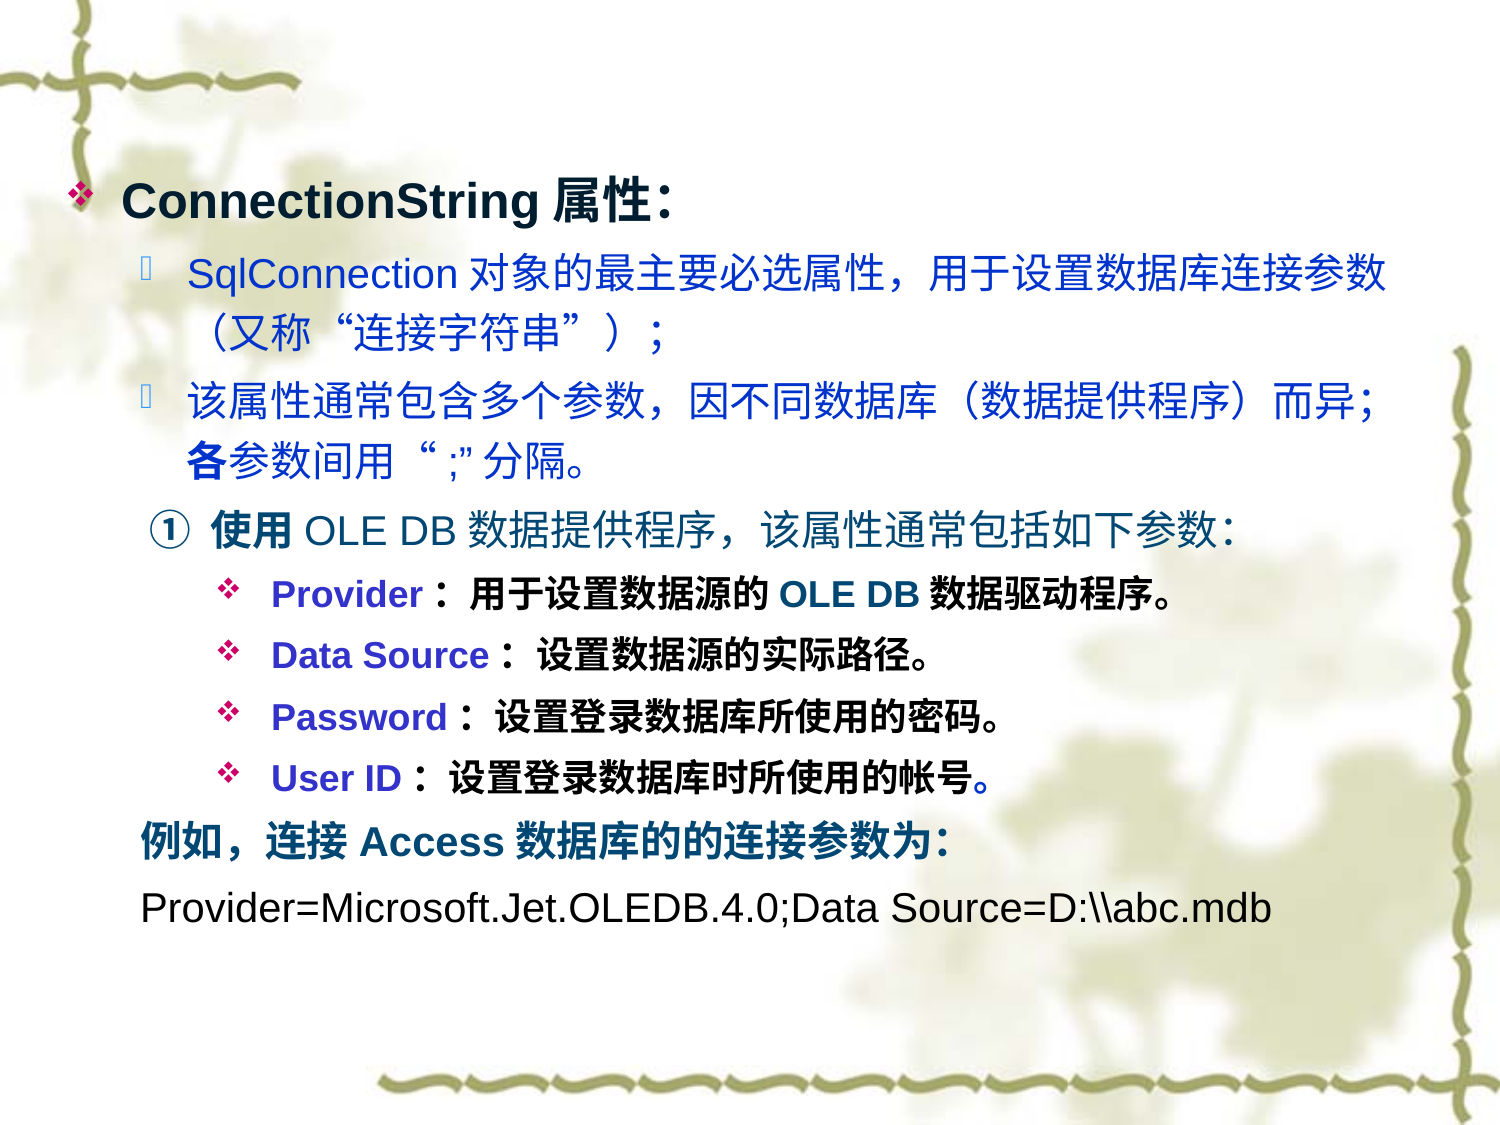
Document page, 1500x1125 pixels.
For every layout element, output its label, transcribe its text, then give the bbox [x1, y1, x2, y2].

list ConnectionString属性： SqlConnection对象的最主要必选属性，用于设置数据库连接参数（又称“连接字符串”）； 该属性通常包含多个参数，因不同数据库（数据提供程序）而异；各参数间用“;”分隔。 ① 使用OLE DB数据提供程序，该属性通常包括如下参数： Provider：用于设置数据源的OLE DB数据驱动程序。 Data Source：设置数据源的实际路径。 Password：设置登录数据库所使用的密码。 User ID：设置登录数据库时所使用的帐号。 例如，连接Access数据库的的连接参数为： Provider=Microsoft.Jet.OLEDB.4.0;Data Source=D:\\abc.mdb [49, 148, 1452, 1059]
picture [0, 0, 1500, 1125]
